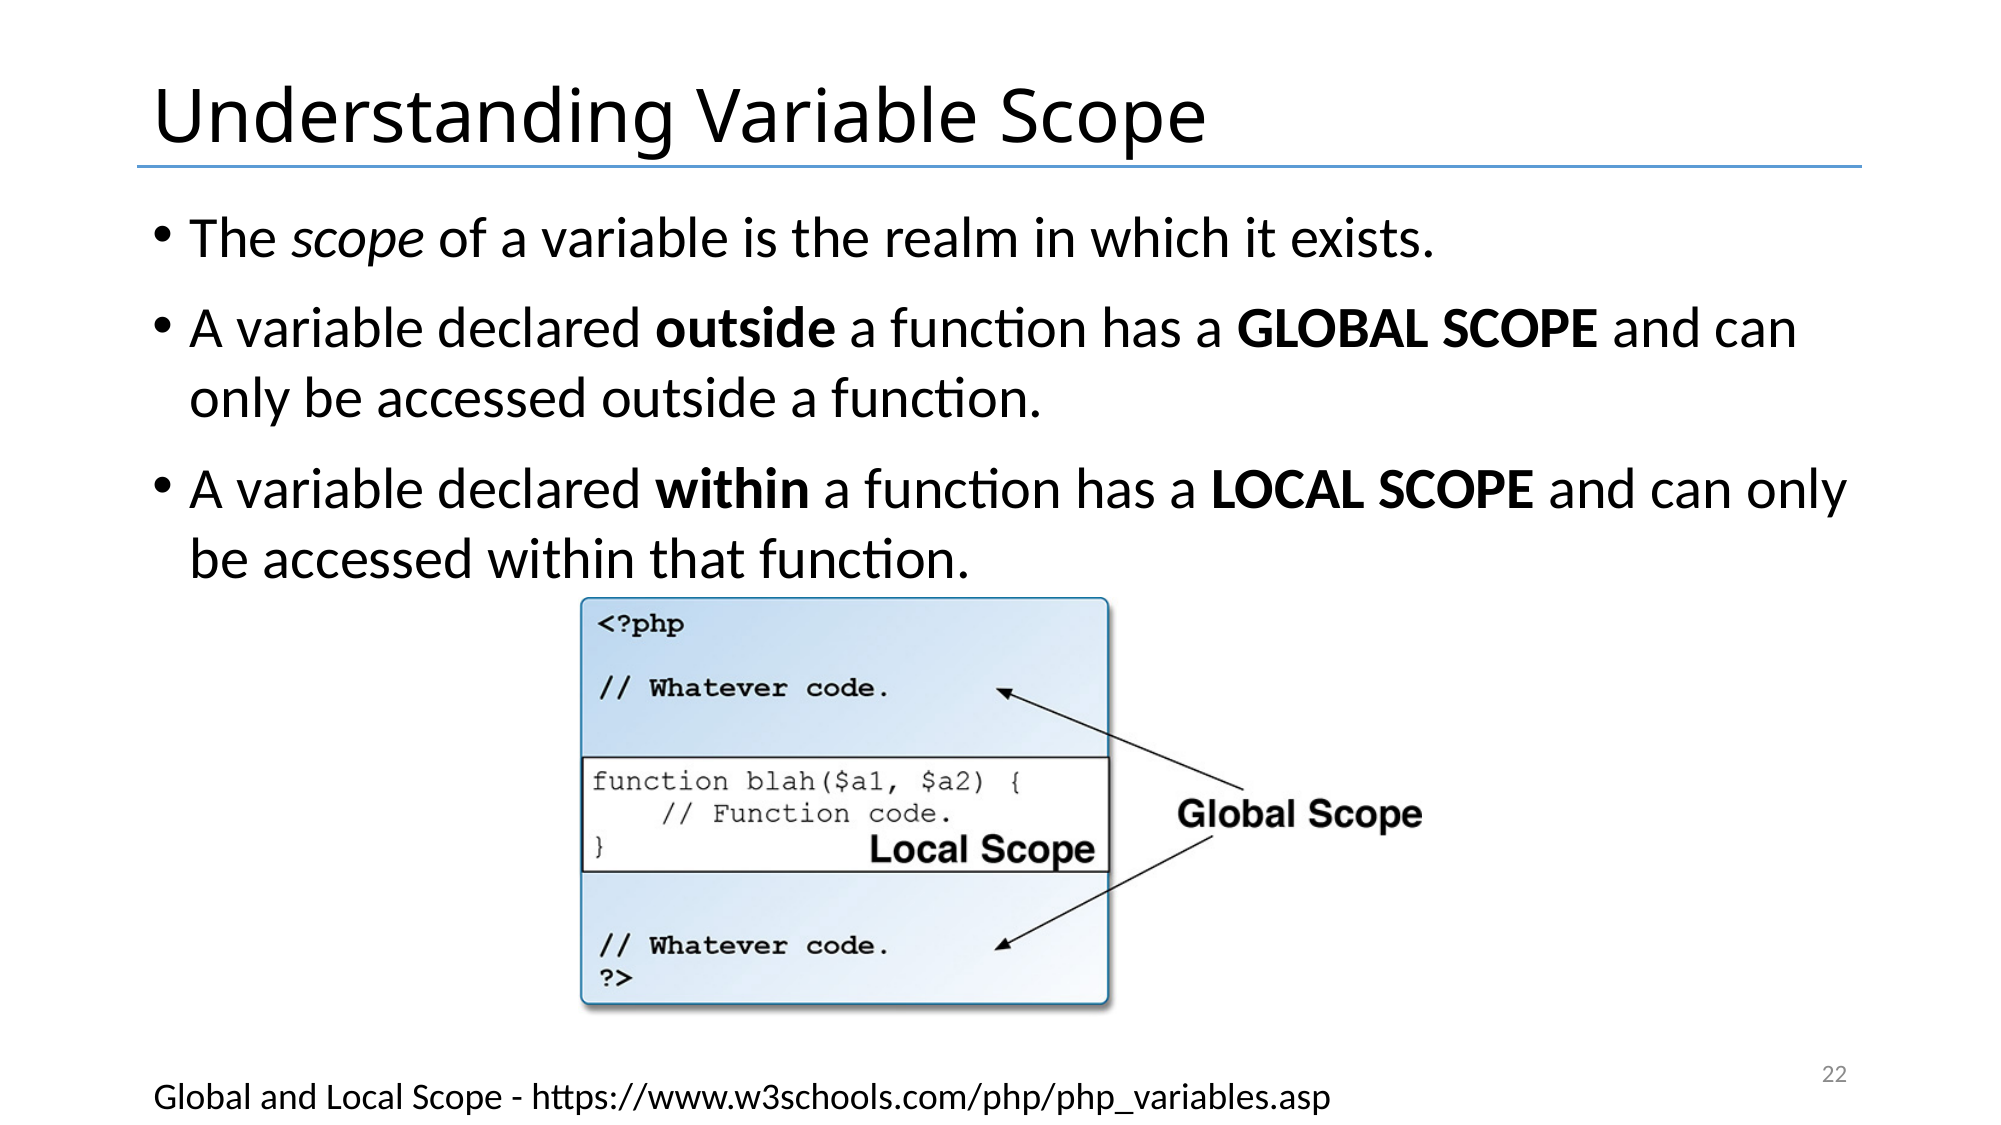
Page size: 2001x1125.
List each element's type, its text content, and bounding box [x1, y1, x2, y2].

text_box Global and Local Scope - https://www.w3schools.com/php/php_variables.asp [138, 1064, 1348, 1125]
picture [578, 597, 1422, 1017]
slide_number 22 [1412, 1042, 1863, 1103]
title Understanding Variable Scope [137, 59, 1863, 165]
list The scope of a variable is the realm in which it exists. A variable declared outside a function has a GLOBAL SCOPE and can only be accessed outside a function. A variable declared within a function has a LOCAL SCOPE and can only be accessed within that function. [137, 191, 1863, 1017]
